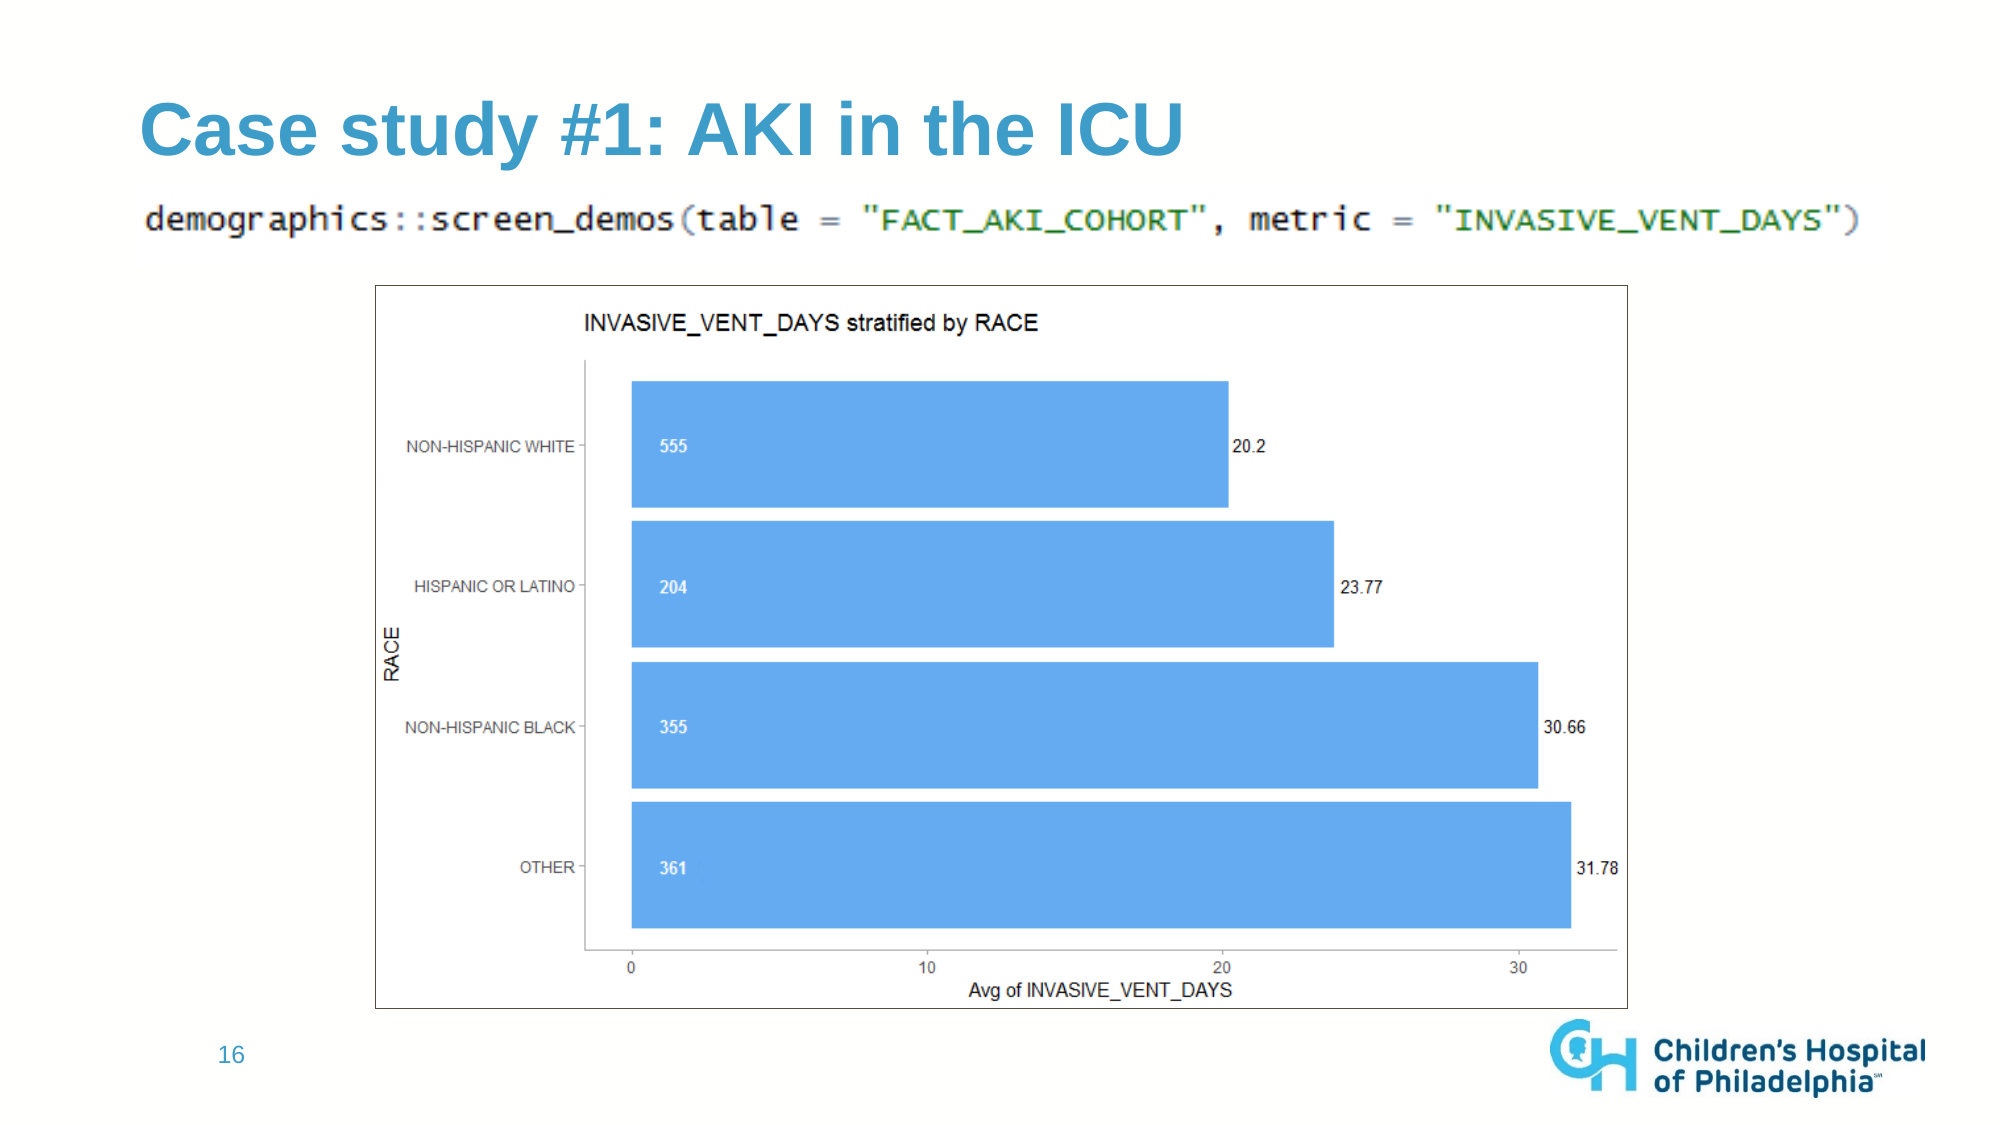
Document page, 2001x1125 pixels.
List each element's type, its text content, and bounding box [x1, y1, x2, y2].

title Case study #1: AKI in the ICU [124, 48, 1879, 214]
picture [375, 285, 1628, 1009]
slide_number 16 [202, 1023, 277, 1084]
picture [135, 185, 1892, 268]
picture [1550, 1019, 1925, 1098]
